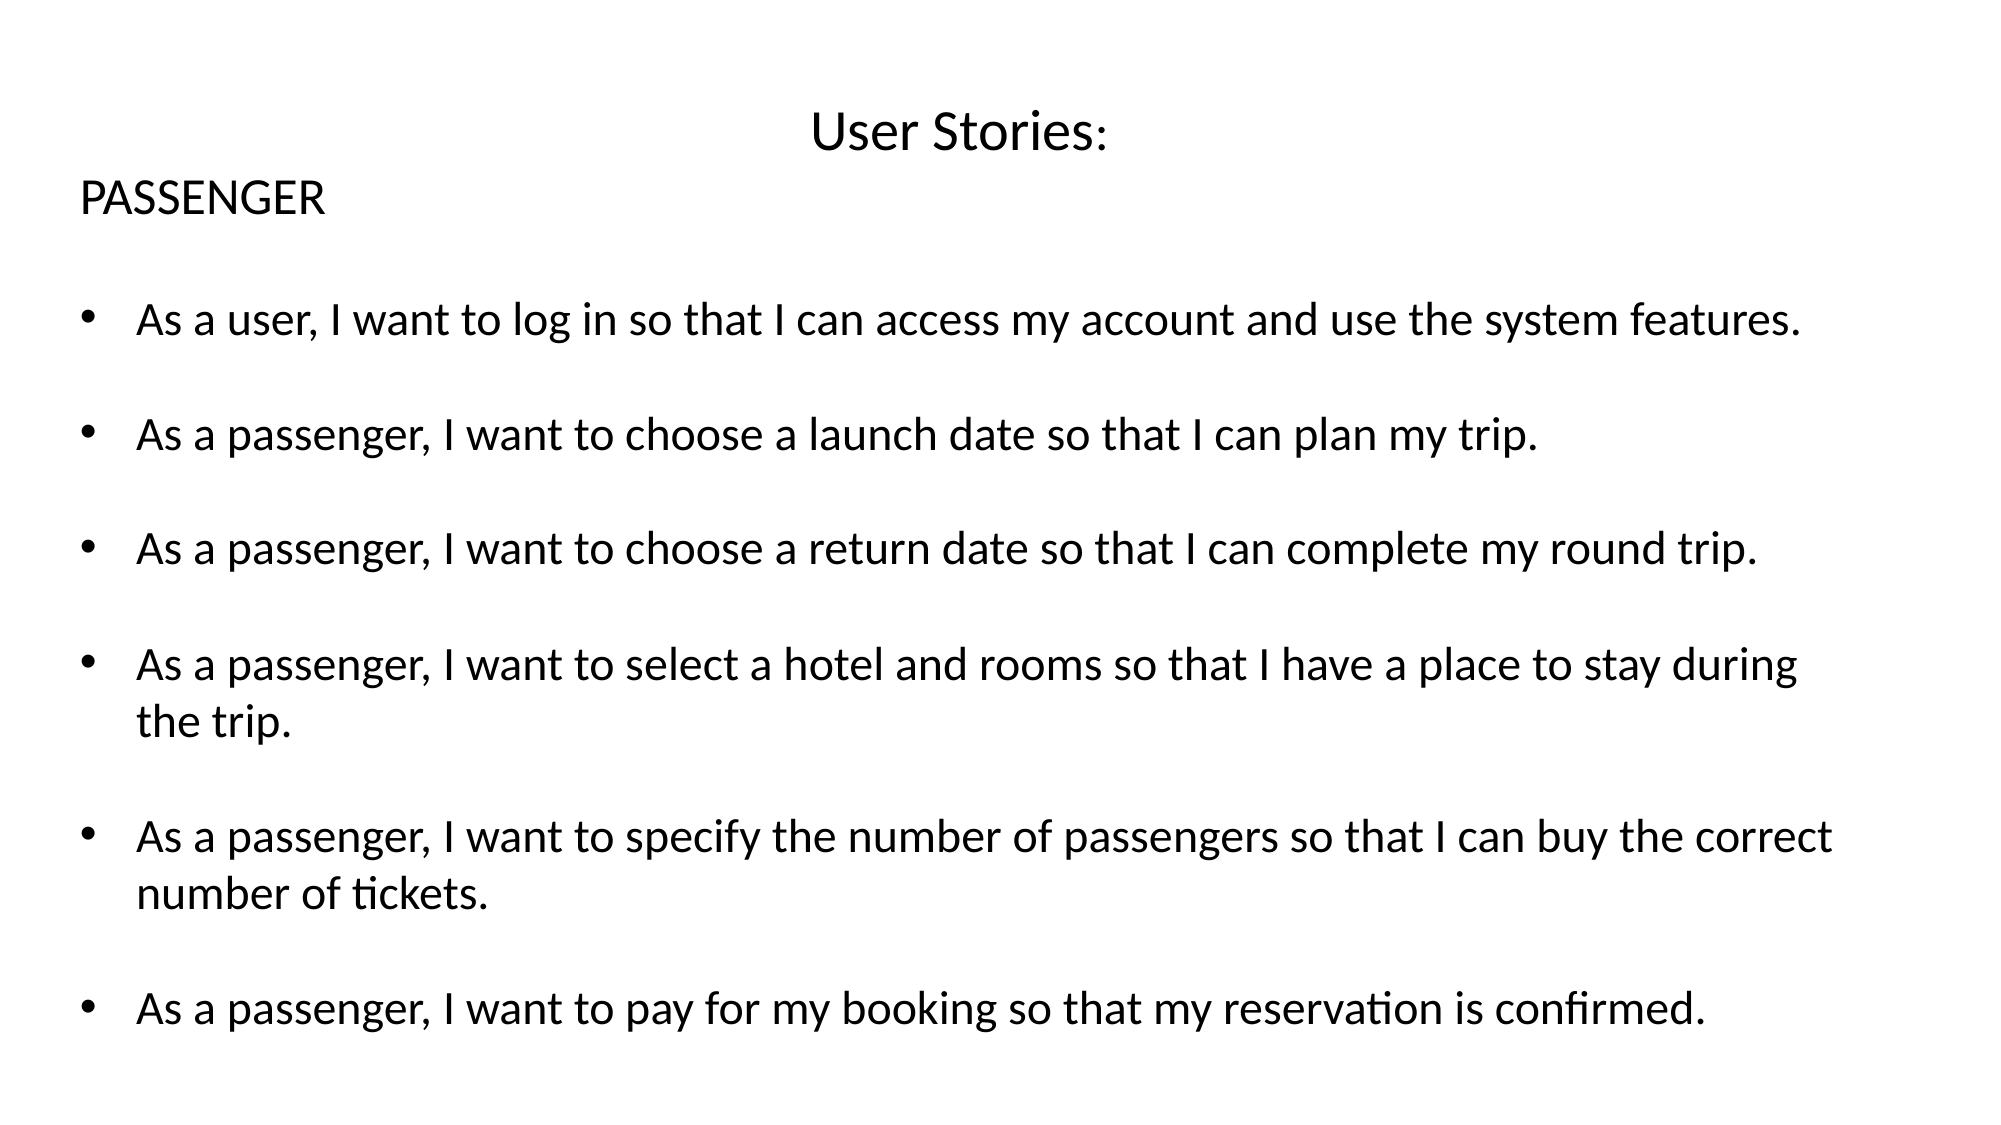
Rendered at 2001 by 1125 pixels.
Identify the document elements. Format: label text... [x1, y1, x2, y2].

text_box User Stories: PASSENGER As a user, I want to log in so that I can access my account and use the system features. As a passenger, I want to choose a launch date so that I can plan my trip. As a passenger, I want to choose a return date so that I can complete my round trip. As a passenger, I want to select a hotel and rooms so that I have a place to stay during the trip. As a passenger, I want to specify the number of passengers so that I can buy the correct number of tickets. As a passenger, I want to pay for my booking so that my reservation is confirmed. [64, 84, 1855, 1042]
